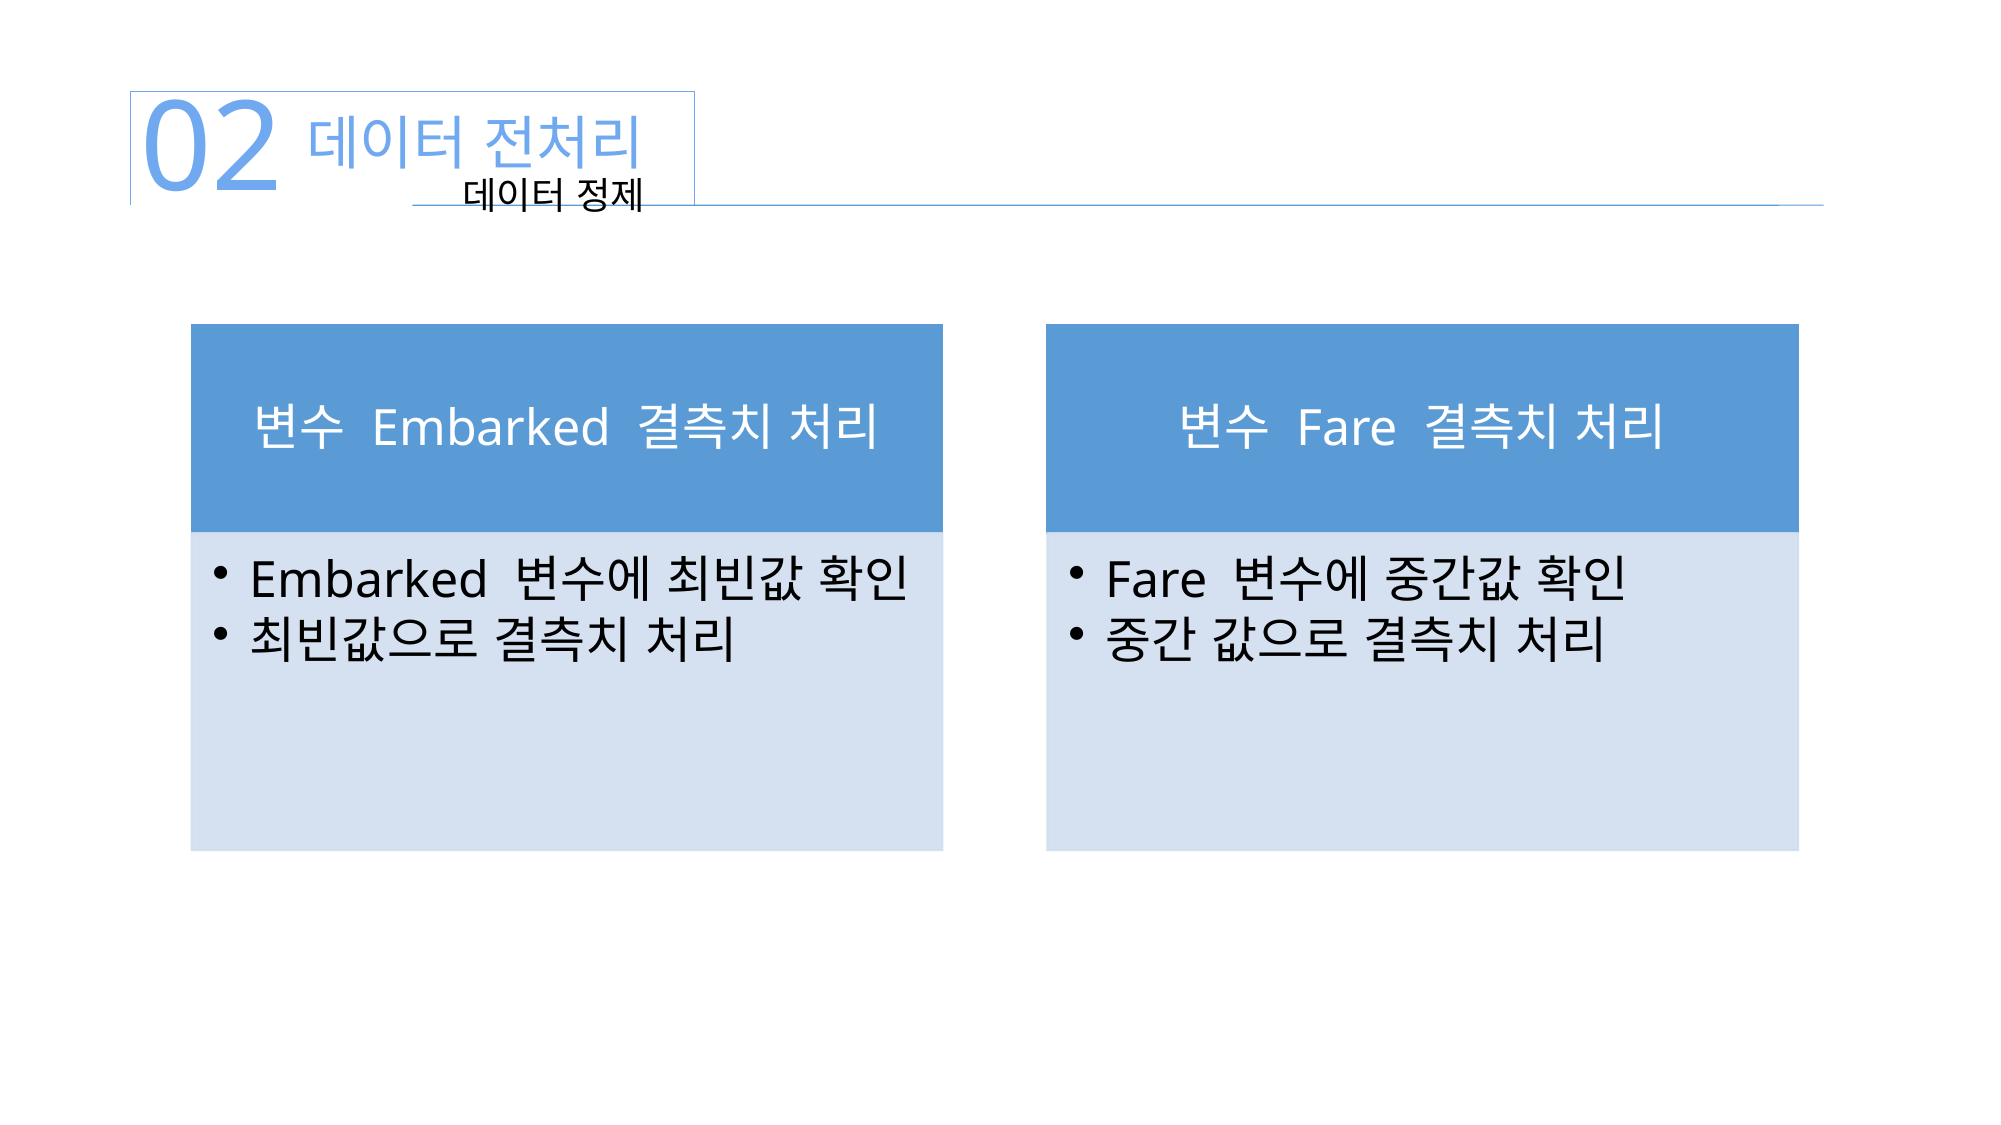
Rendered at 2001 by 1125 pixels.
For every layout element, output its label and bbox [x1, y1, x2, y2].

text_box [191, 319, 1799, 856]
text_box [125, 33, 747, 231]
